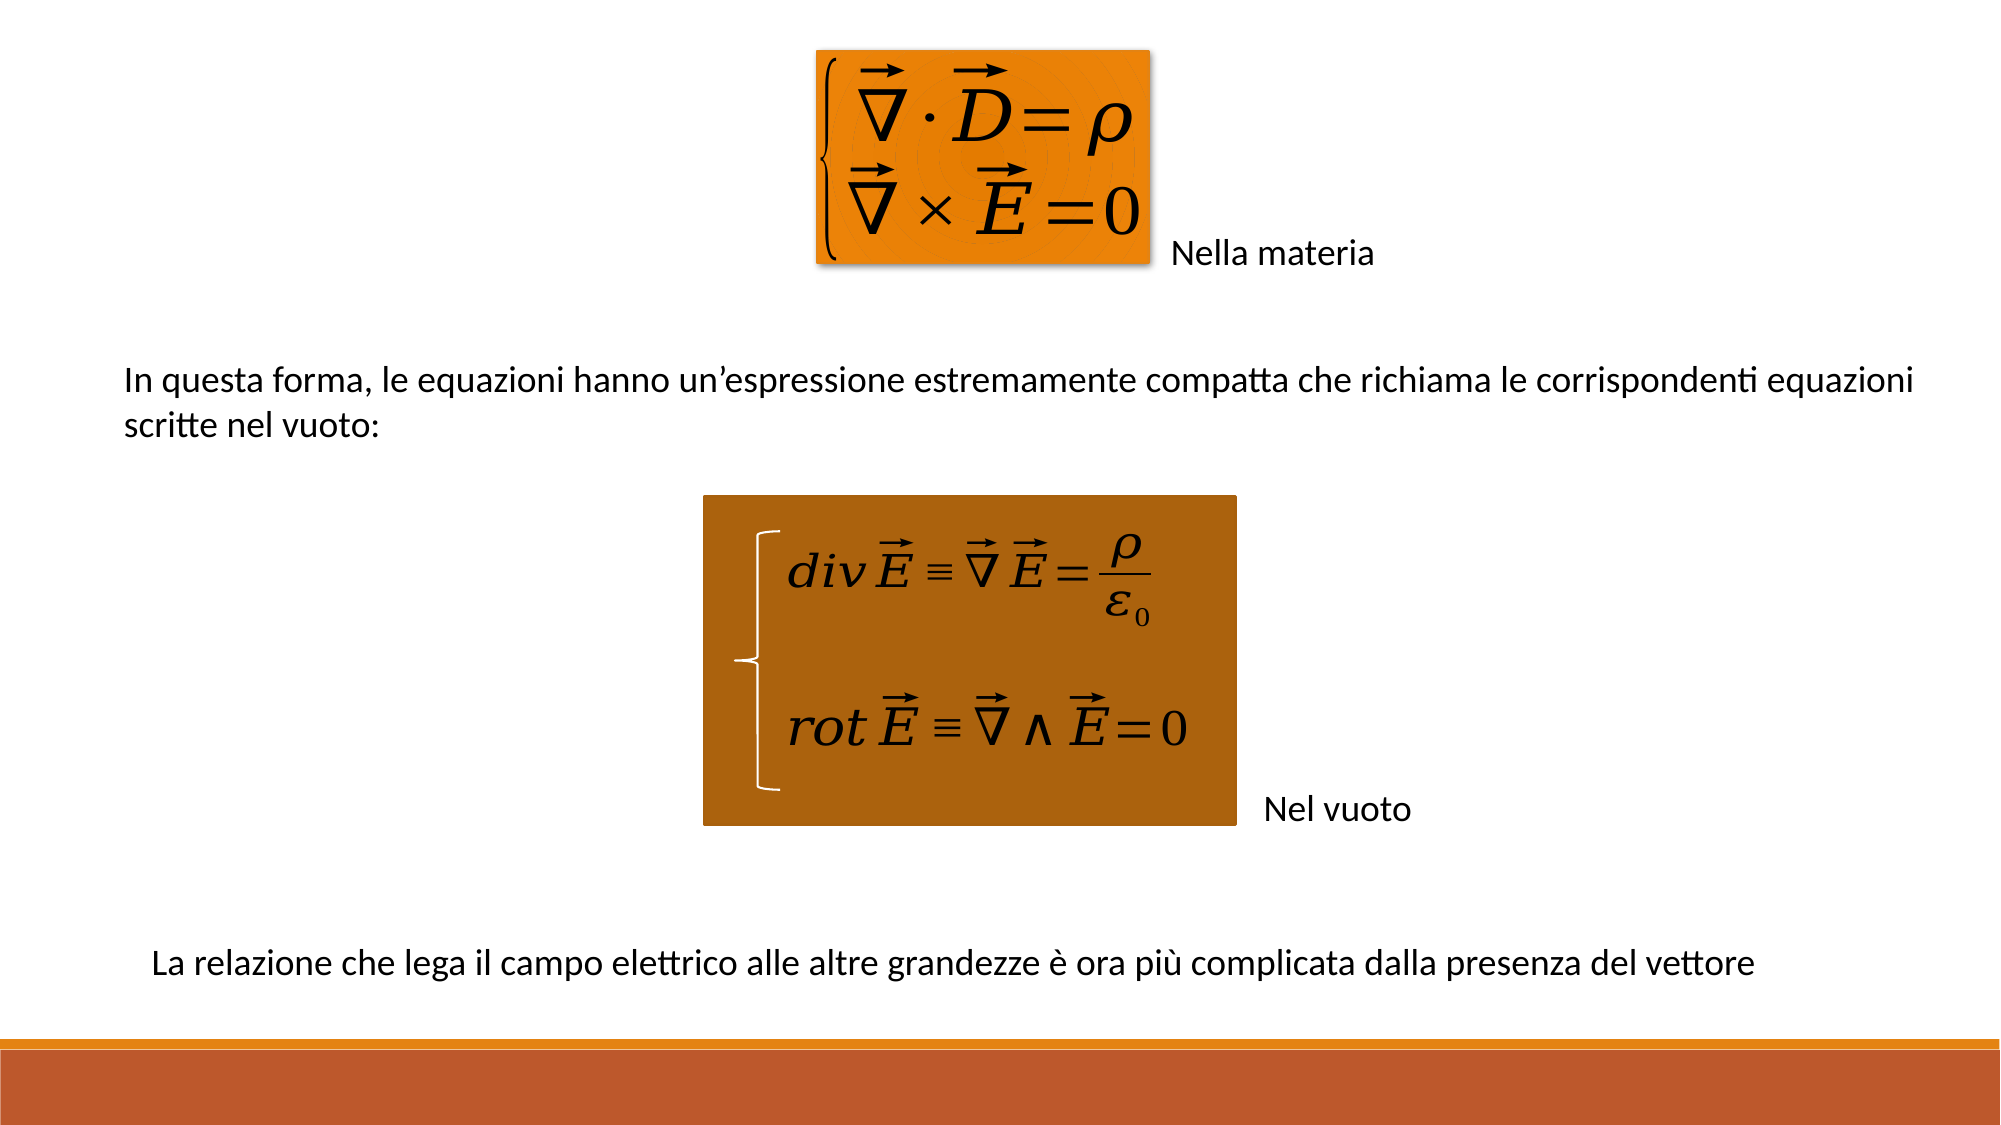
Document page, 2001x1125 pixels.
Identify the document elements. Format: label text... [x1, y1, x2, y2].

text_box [703, 496, 1236, 825]
text_box Nel vuoto [1248, 776, 1427, 837]
text_box Nella materia [1156, 220, 1391, 281]
text_box In questa forma, le equazioni hanno un’espressione estremamente compatta che richiama le corrispondenti equazioni scritte nel vuoto: [109, 347, 1940, 452]
